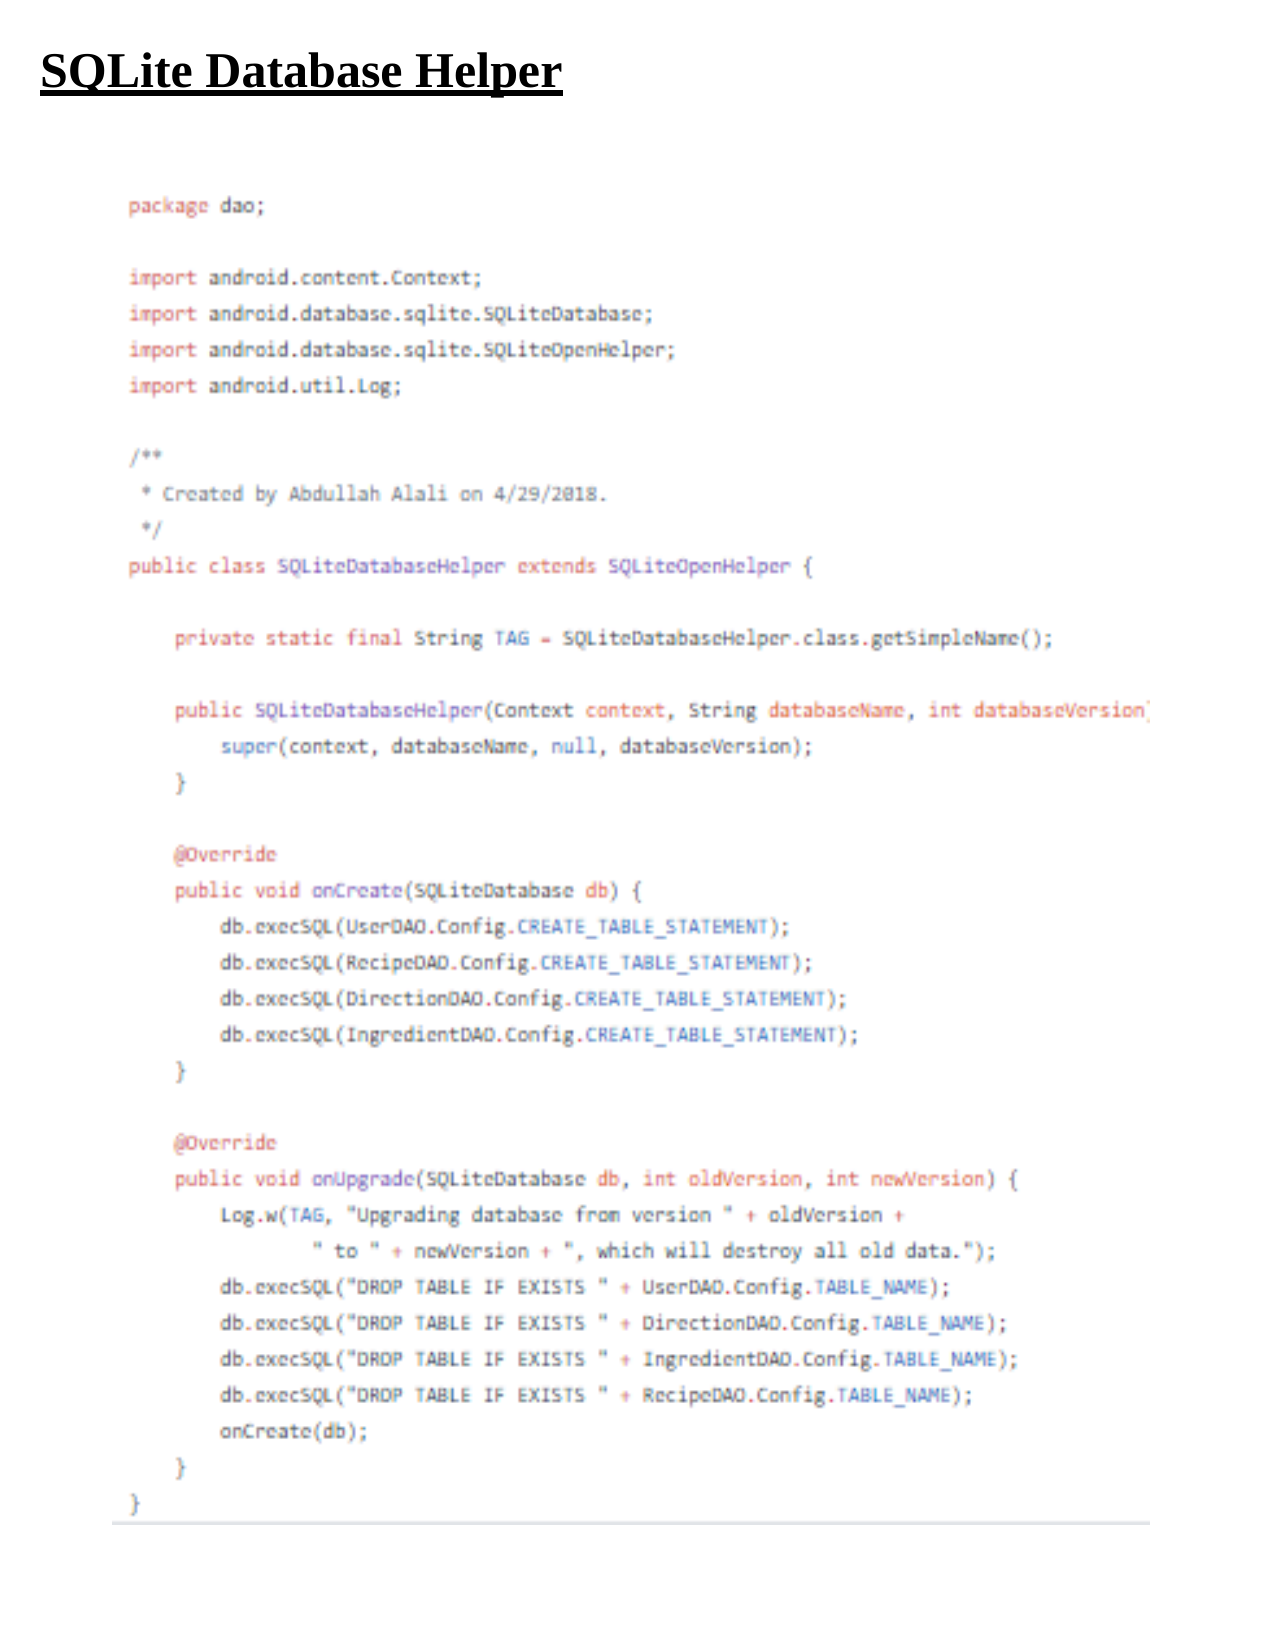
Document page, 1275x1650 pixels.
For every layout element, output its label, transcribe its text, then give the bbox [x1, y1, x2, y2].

picture [112, 194, 1151, 1526]
title SQLite Database Helper [40, 37, 638, 159]
